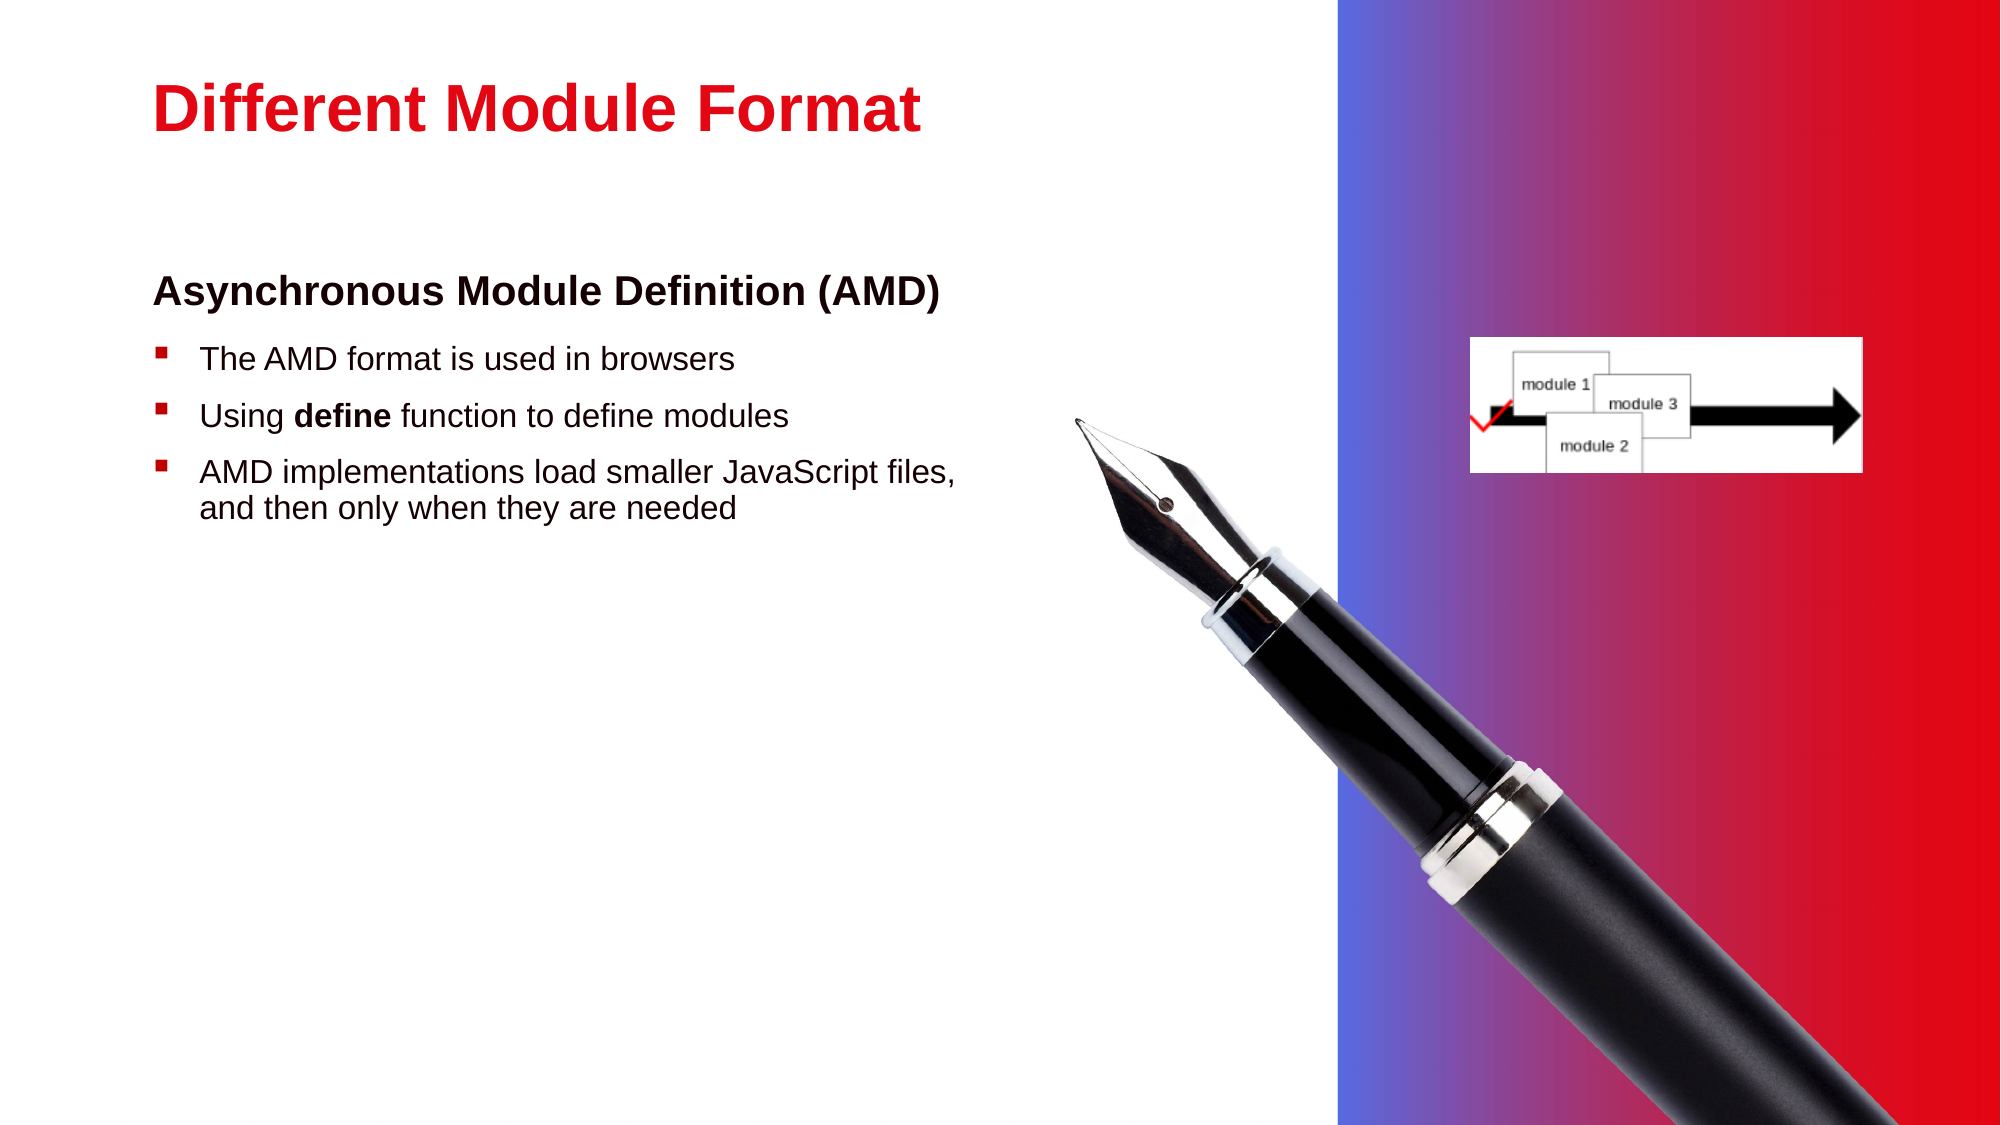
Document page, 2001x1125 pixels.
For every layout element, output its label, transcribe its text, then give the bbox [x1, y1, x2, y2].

title Different Module Format [137, 66, 1863, 155]
list Asynchronous Module Definition (AMD) [137, 261, 1026, 331]
list The AMD format is used in browsers Using define function to define modules AMD implementations load smaller JavaScript files, and then only when they are needed [137, 334, 1026, 937]
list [1470, 337, 1863, 474]
picture [0, 0, 2001, 1125]
